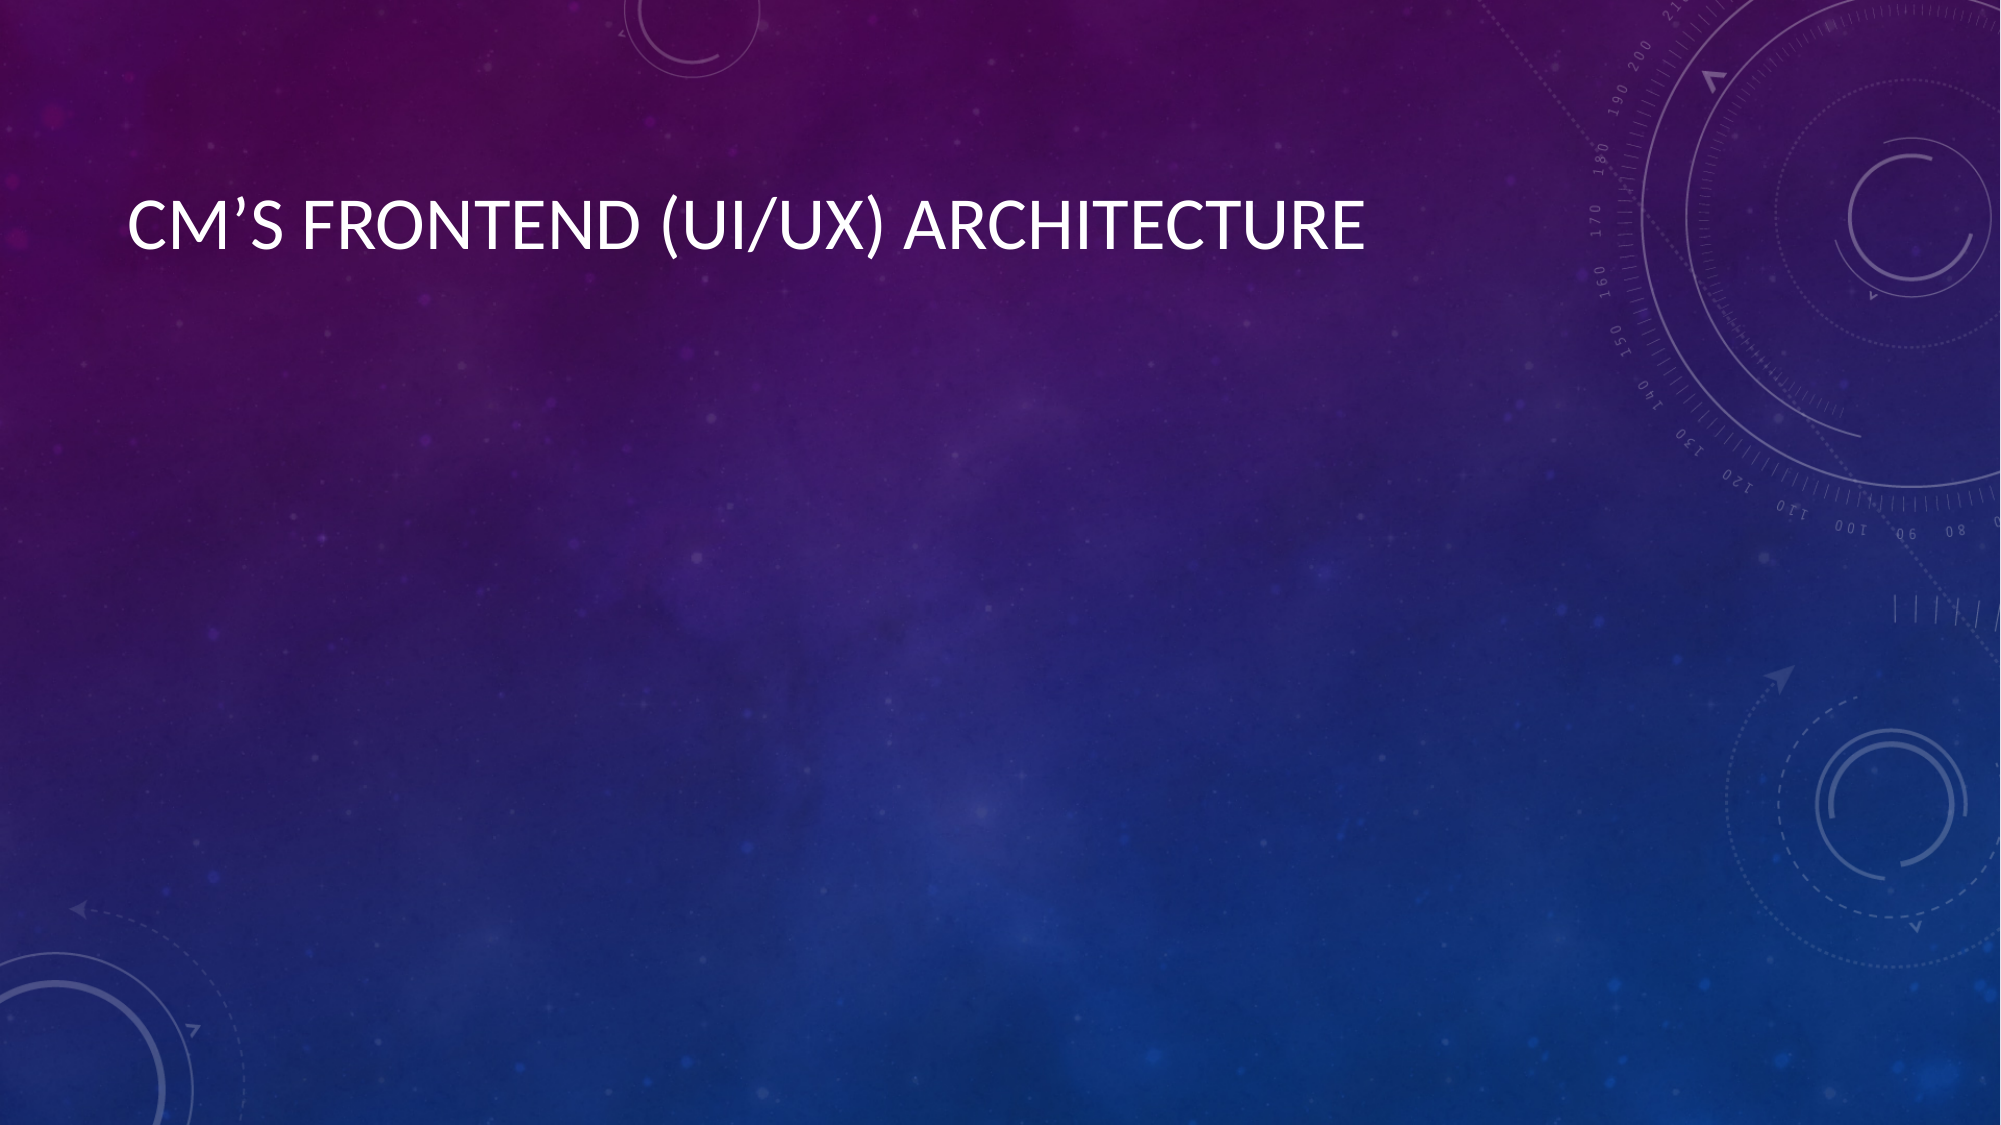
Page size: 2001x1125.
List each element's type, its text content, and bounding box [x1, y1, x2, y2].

picture [0, 0, 2001, 1125]
title CM’S FRONTEND (UI/UX) ARCHITECTURE [112, 99, 1775, 339]
